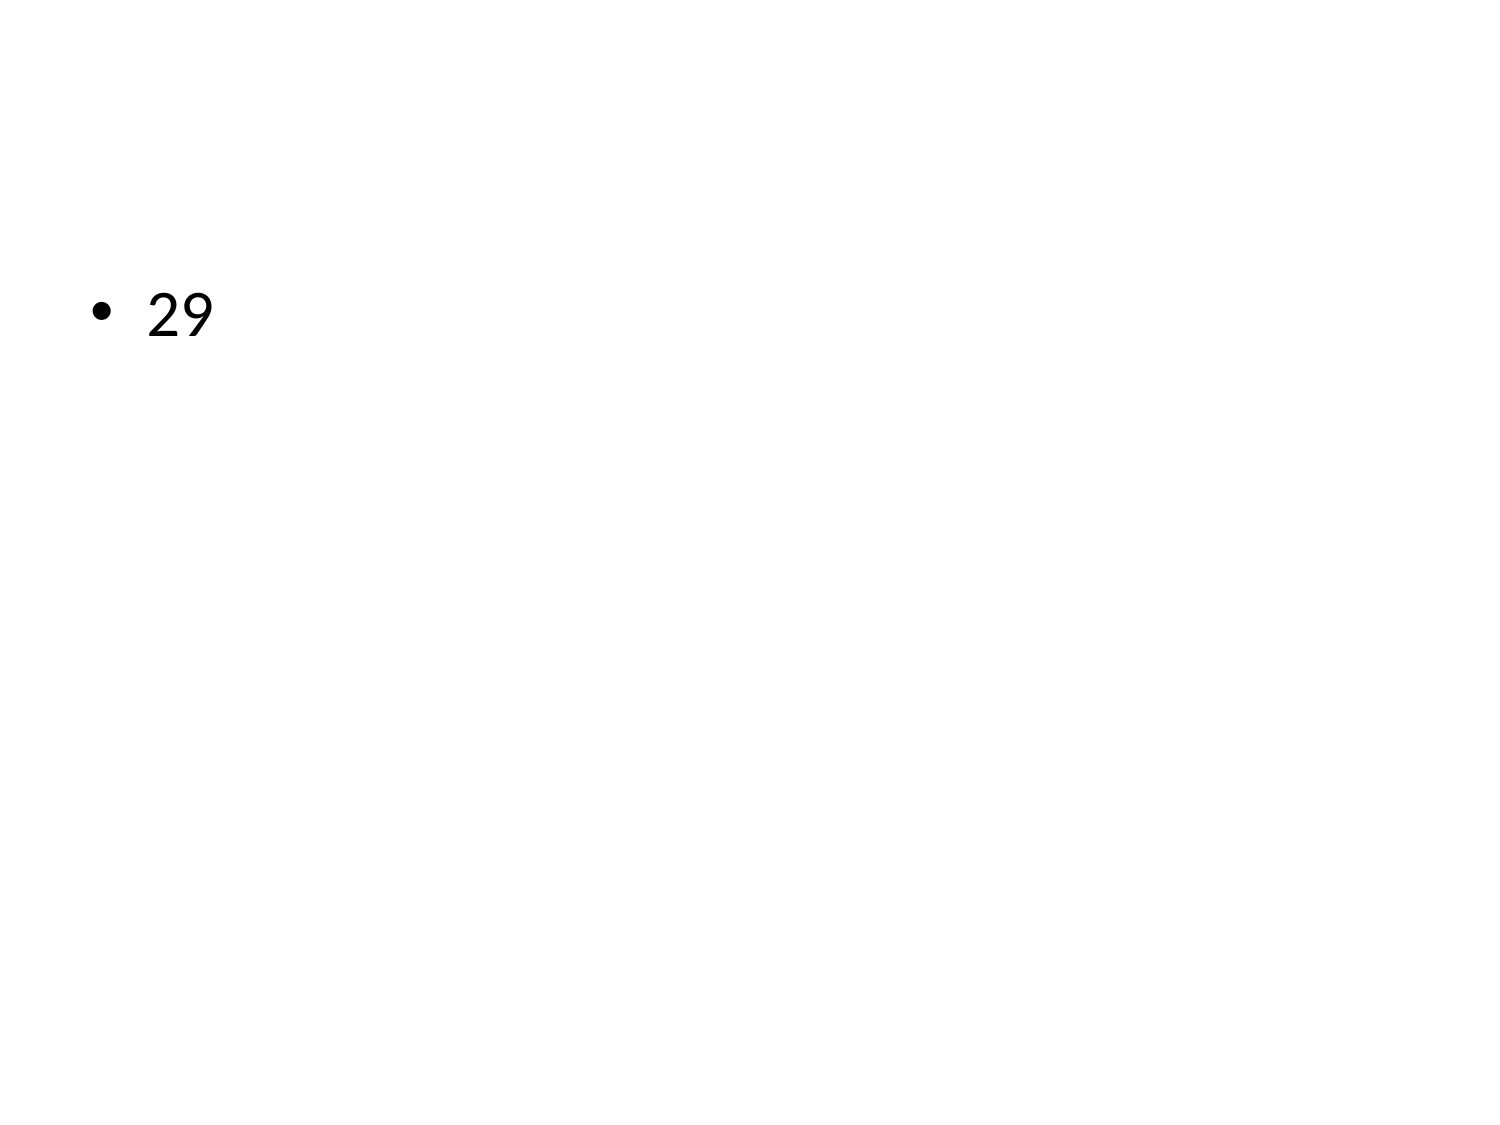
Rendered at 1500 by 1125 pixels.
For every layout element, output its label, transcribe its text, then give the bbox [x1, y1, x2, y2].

list 29 [75, 262, 1425, 1005]
